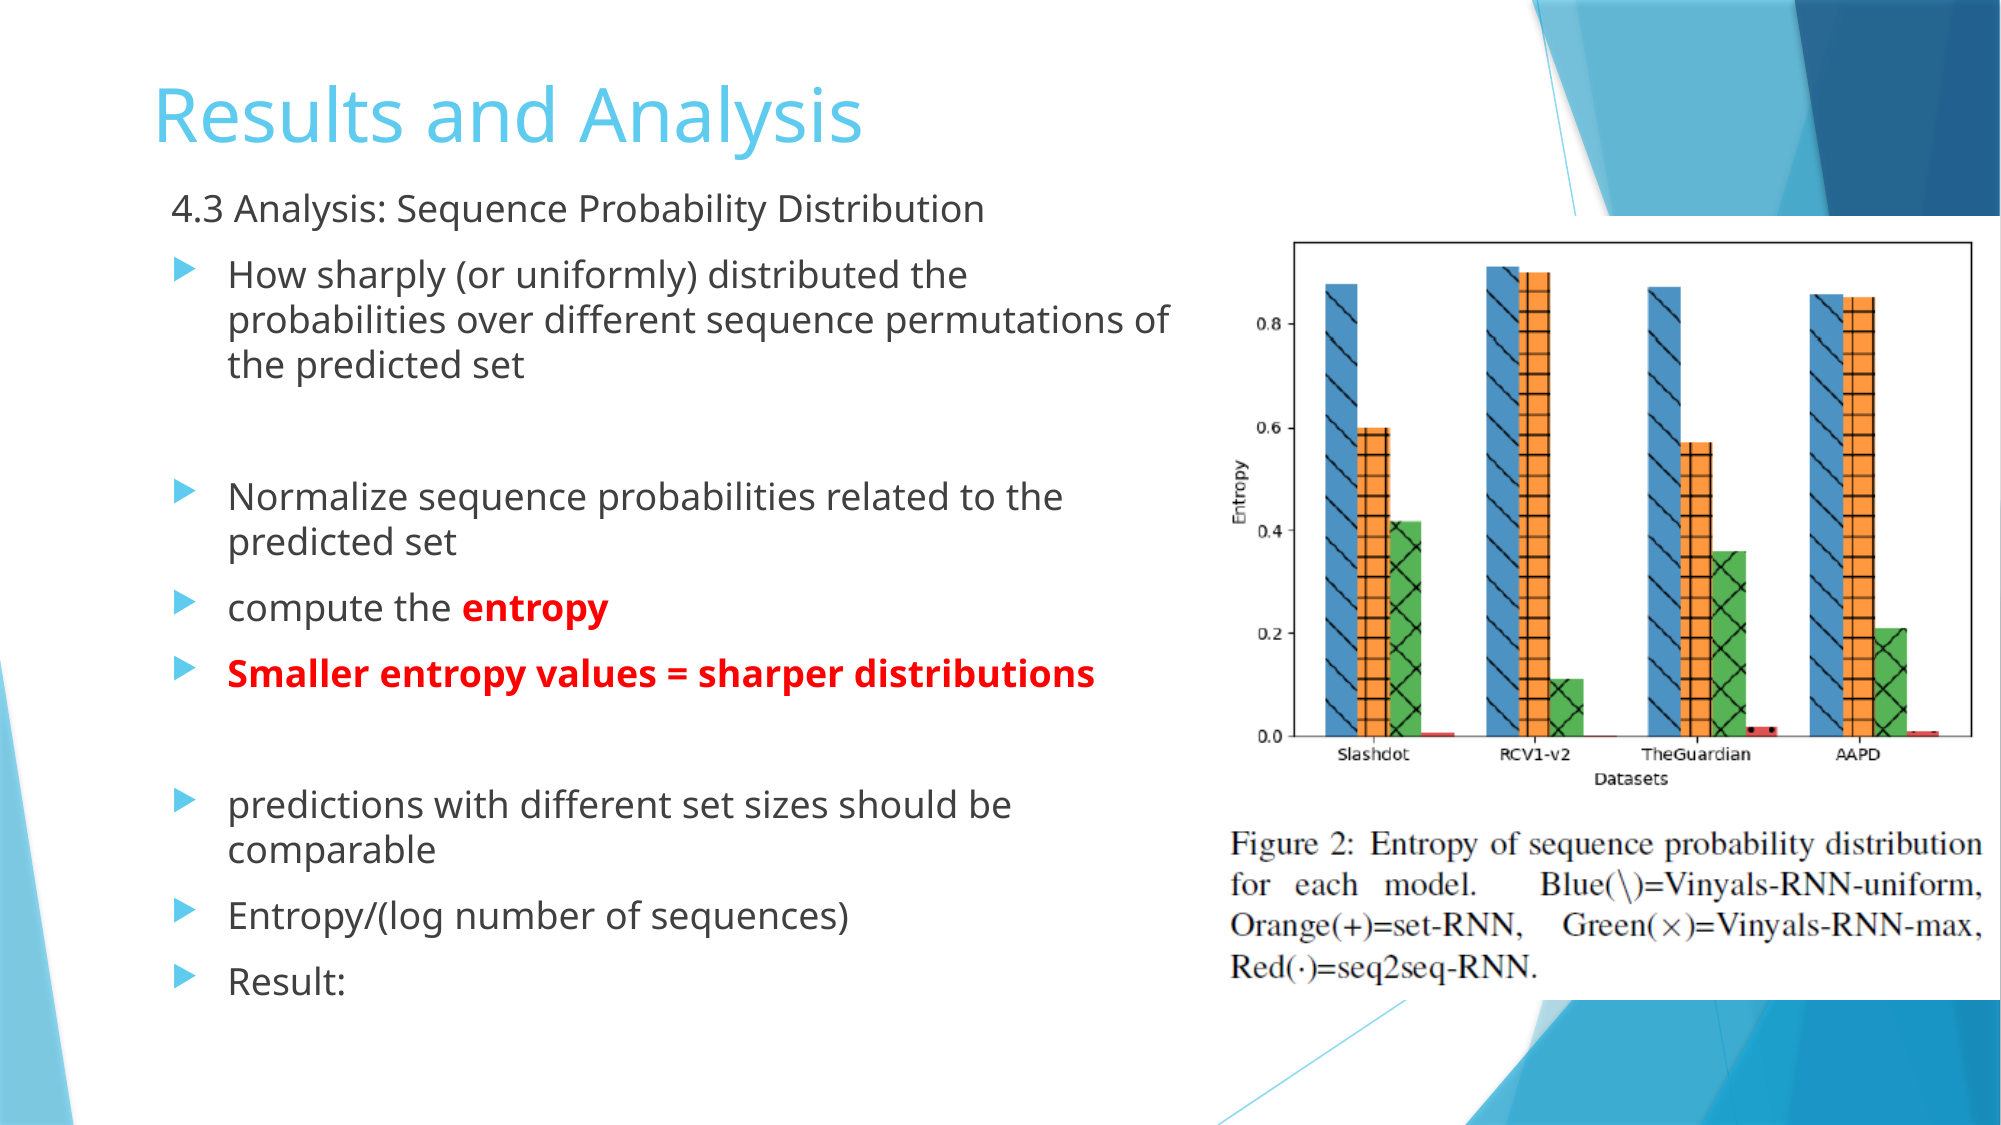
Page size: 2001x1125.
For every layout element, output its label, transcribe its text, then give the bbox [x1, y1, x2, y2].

list 4.3 Analysis: Sequence Probability Distribution How sharply (or uniformly) distributed the probabilities over different sequence permutations of the predicted set Normalize sequence probabilities related to the predicted set compute the entropy Smaller entropy values = sharper distributions predictions with different set sizes should be comparable Entropy/(log number of sequences) Result: [156, 177, 1211, 1089]
picture [1213, 215, 2000, 1000]
title Results and Analysis [137, 59, 1863, 185]
